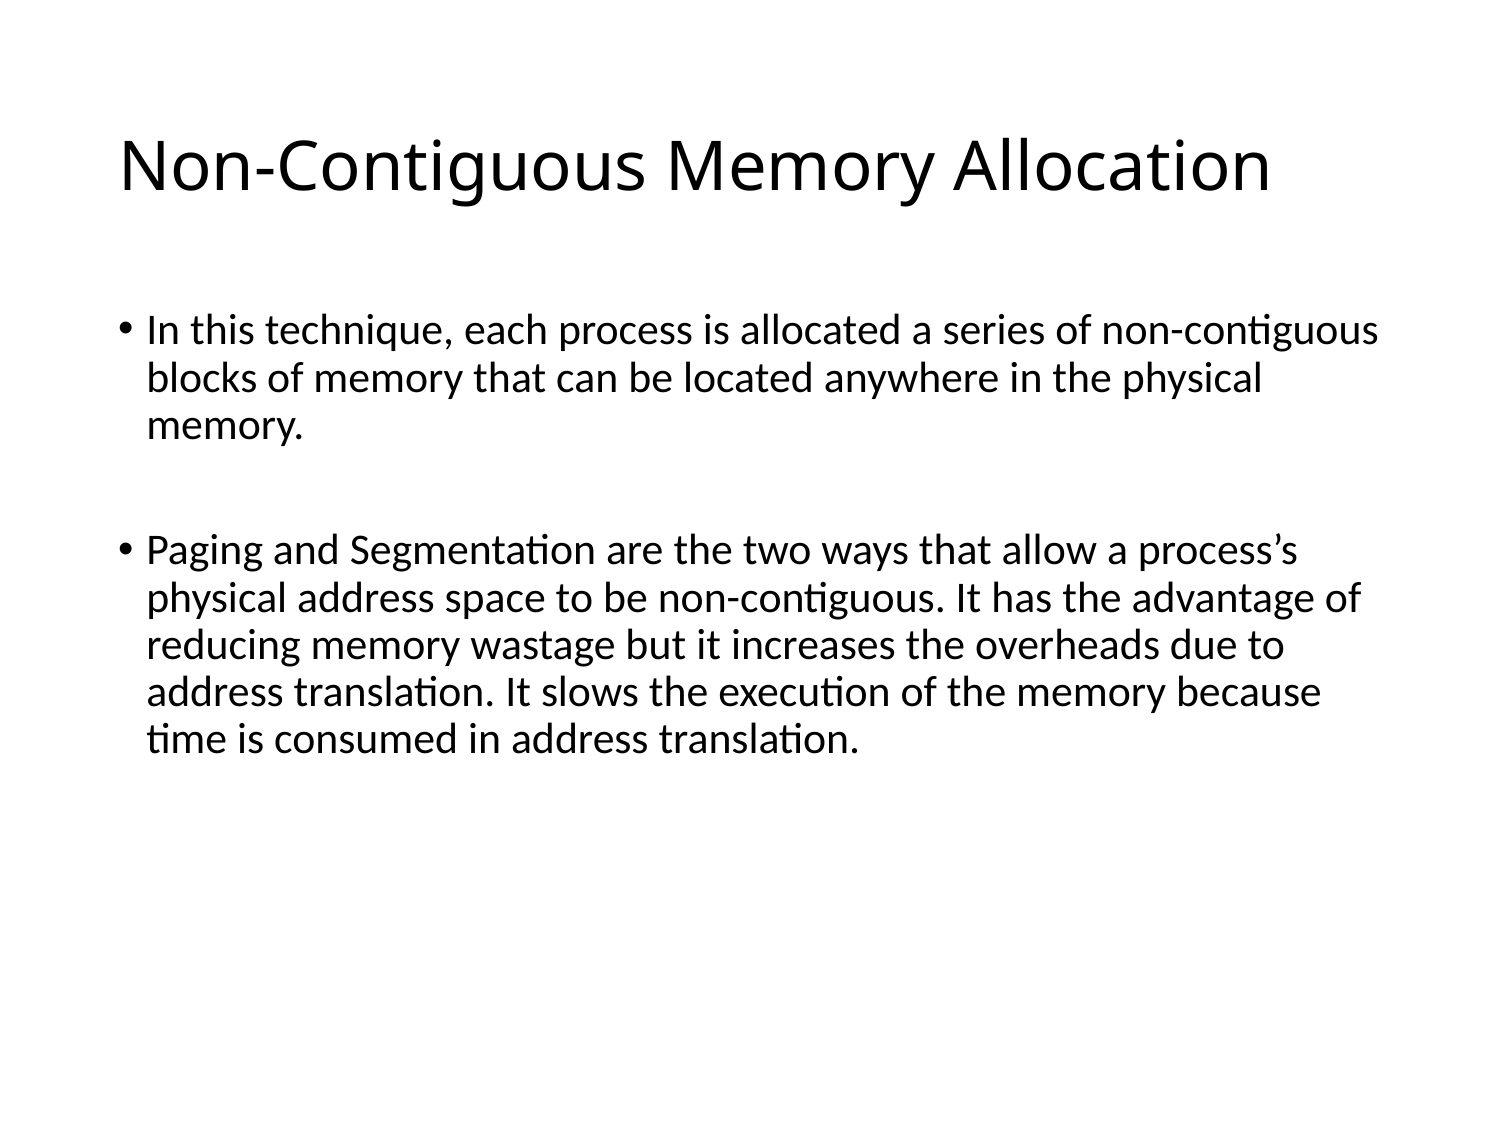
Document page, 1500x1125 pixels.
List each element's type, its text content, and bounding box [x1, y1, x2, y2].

list In this technique, each process is allocated a series of non-contiguous blocks of memory that can be located anywhere in the physical memory. Paging and Segmentation are the two ways that allow a process’s physical address space to be non-contiguous. It has the advantage of reducing memory wastage but it increases the overheads due to address translation. It slows the execution of the memory because time is consumed in address translation. [103, 299, 1397, 1014]
title Non-Contiguous Memory Allocation [103, 59, 1397, 278]
